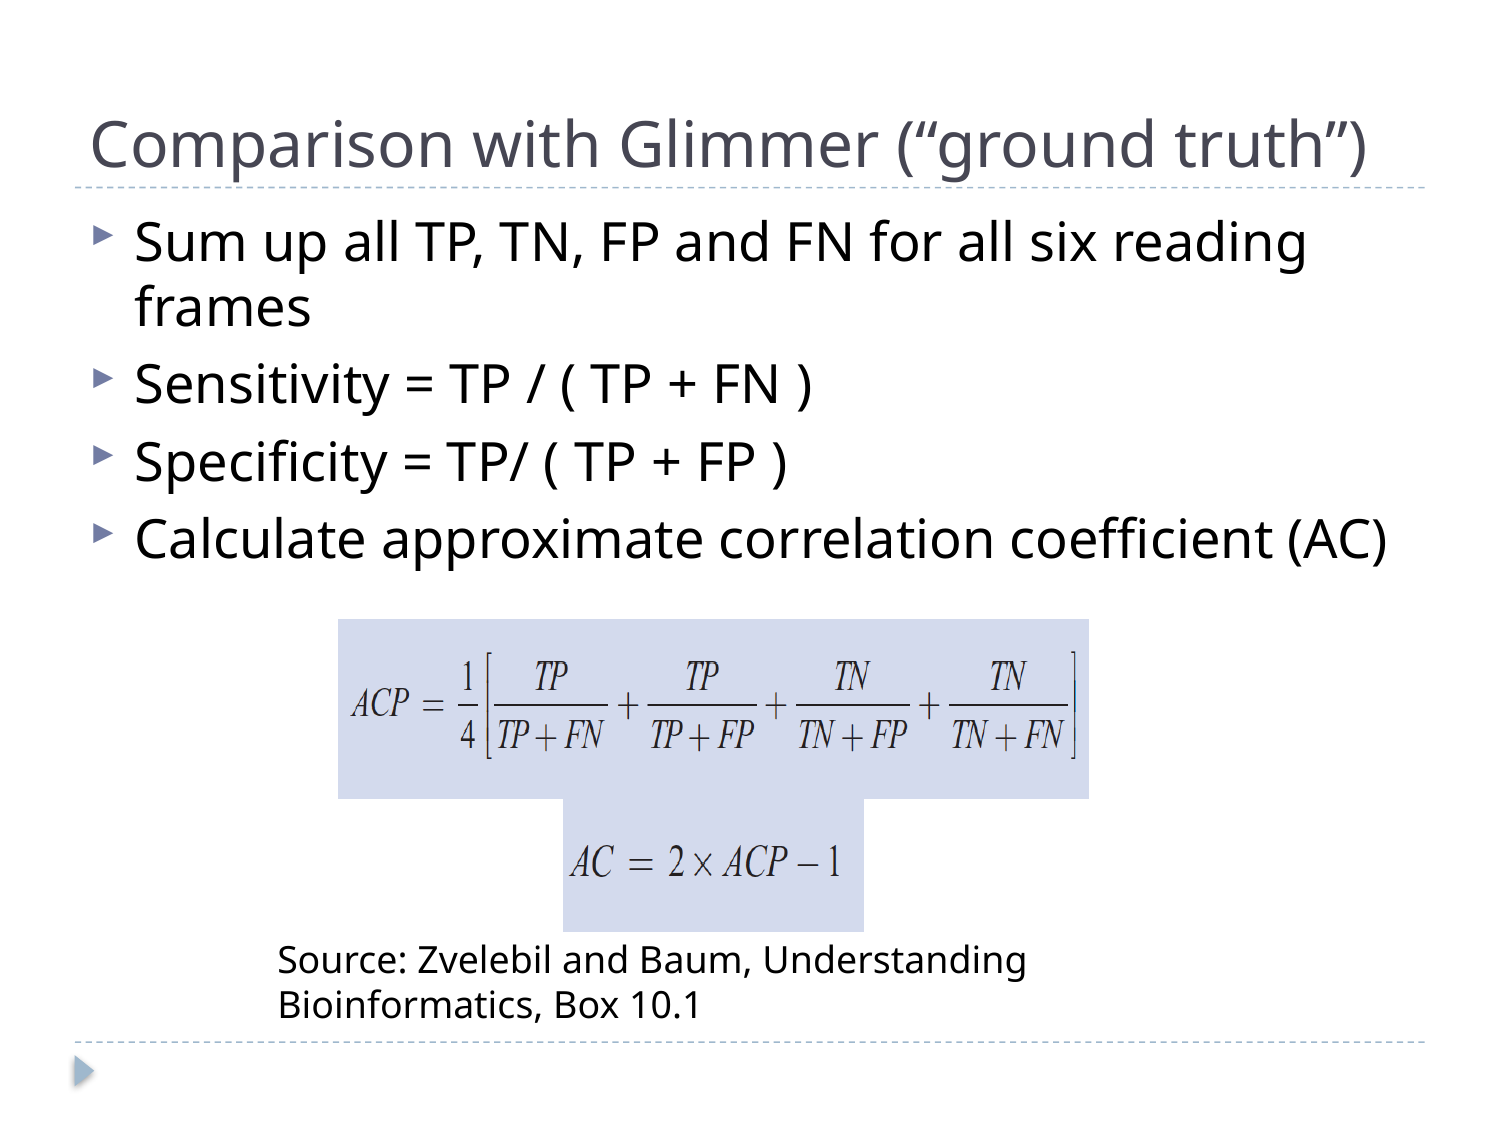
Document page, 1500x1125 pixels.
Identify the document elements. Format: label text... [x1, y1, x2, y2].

text_box Source: Zvelebil and Baum, Understanding Bioinformatics, Box 10.1 [262, 929, 1165, 1034]
picture [338, 618, 1089, 932]
title Comparison with Glimmer (“ground truth”) [75, 24, 1425, 188]
list Sum up all TP, TN, FP and FN for all six reading frames Sensitivity = TP / ( TP + FN ) Specificity = TP/ ( TP + FP ) Calculate approximate correlation coefficient (AC) [75, 200, 1425, 1010]
